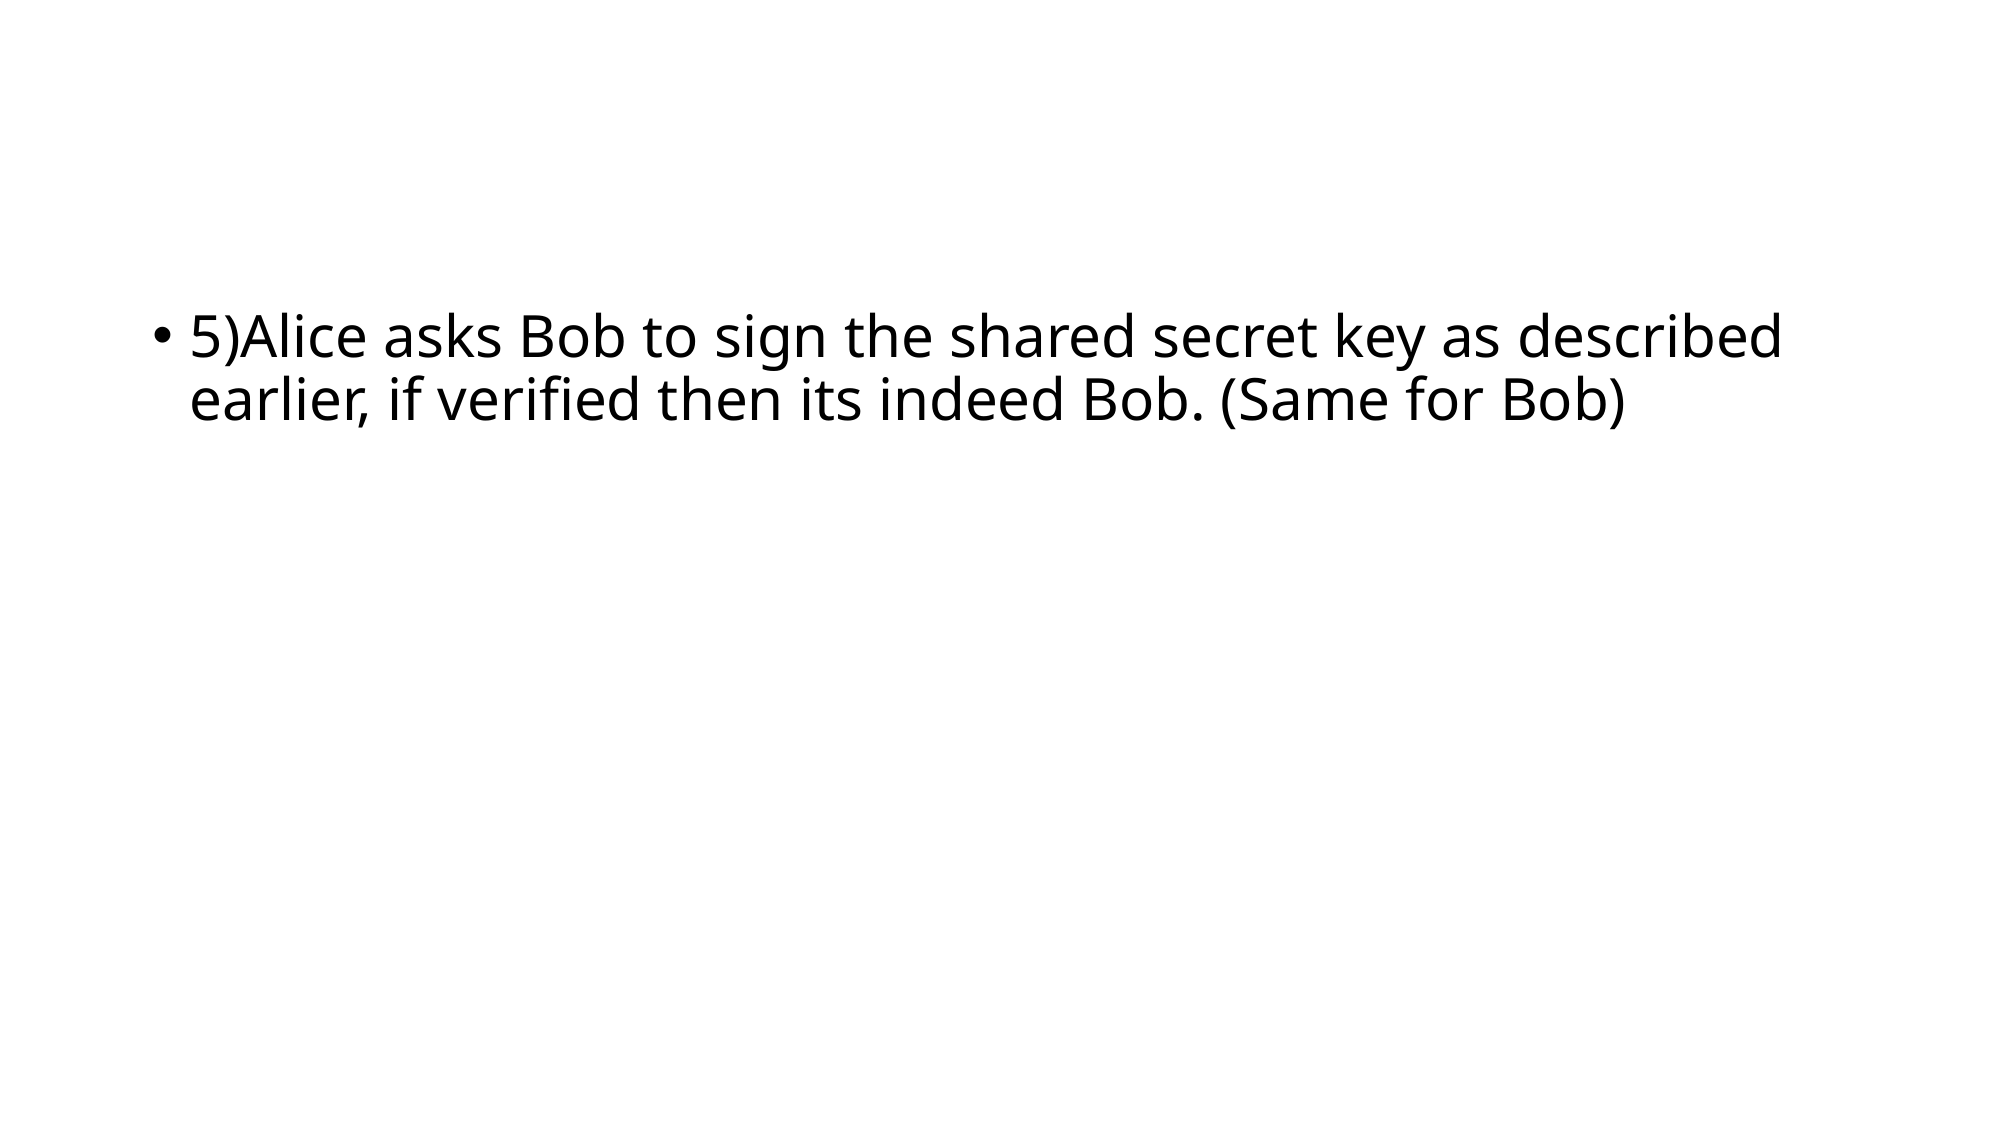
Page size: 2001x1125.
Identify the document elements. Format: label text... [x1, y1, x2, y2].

list 5)Alice asks Bob to sign the shared secret key as described earlier, if verified then its indeed Bob. (Same for Bob) [137, 299, 1863, 1014]
